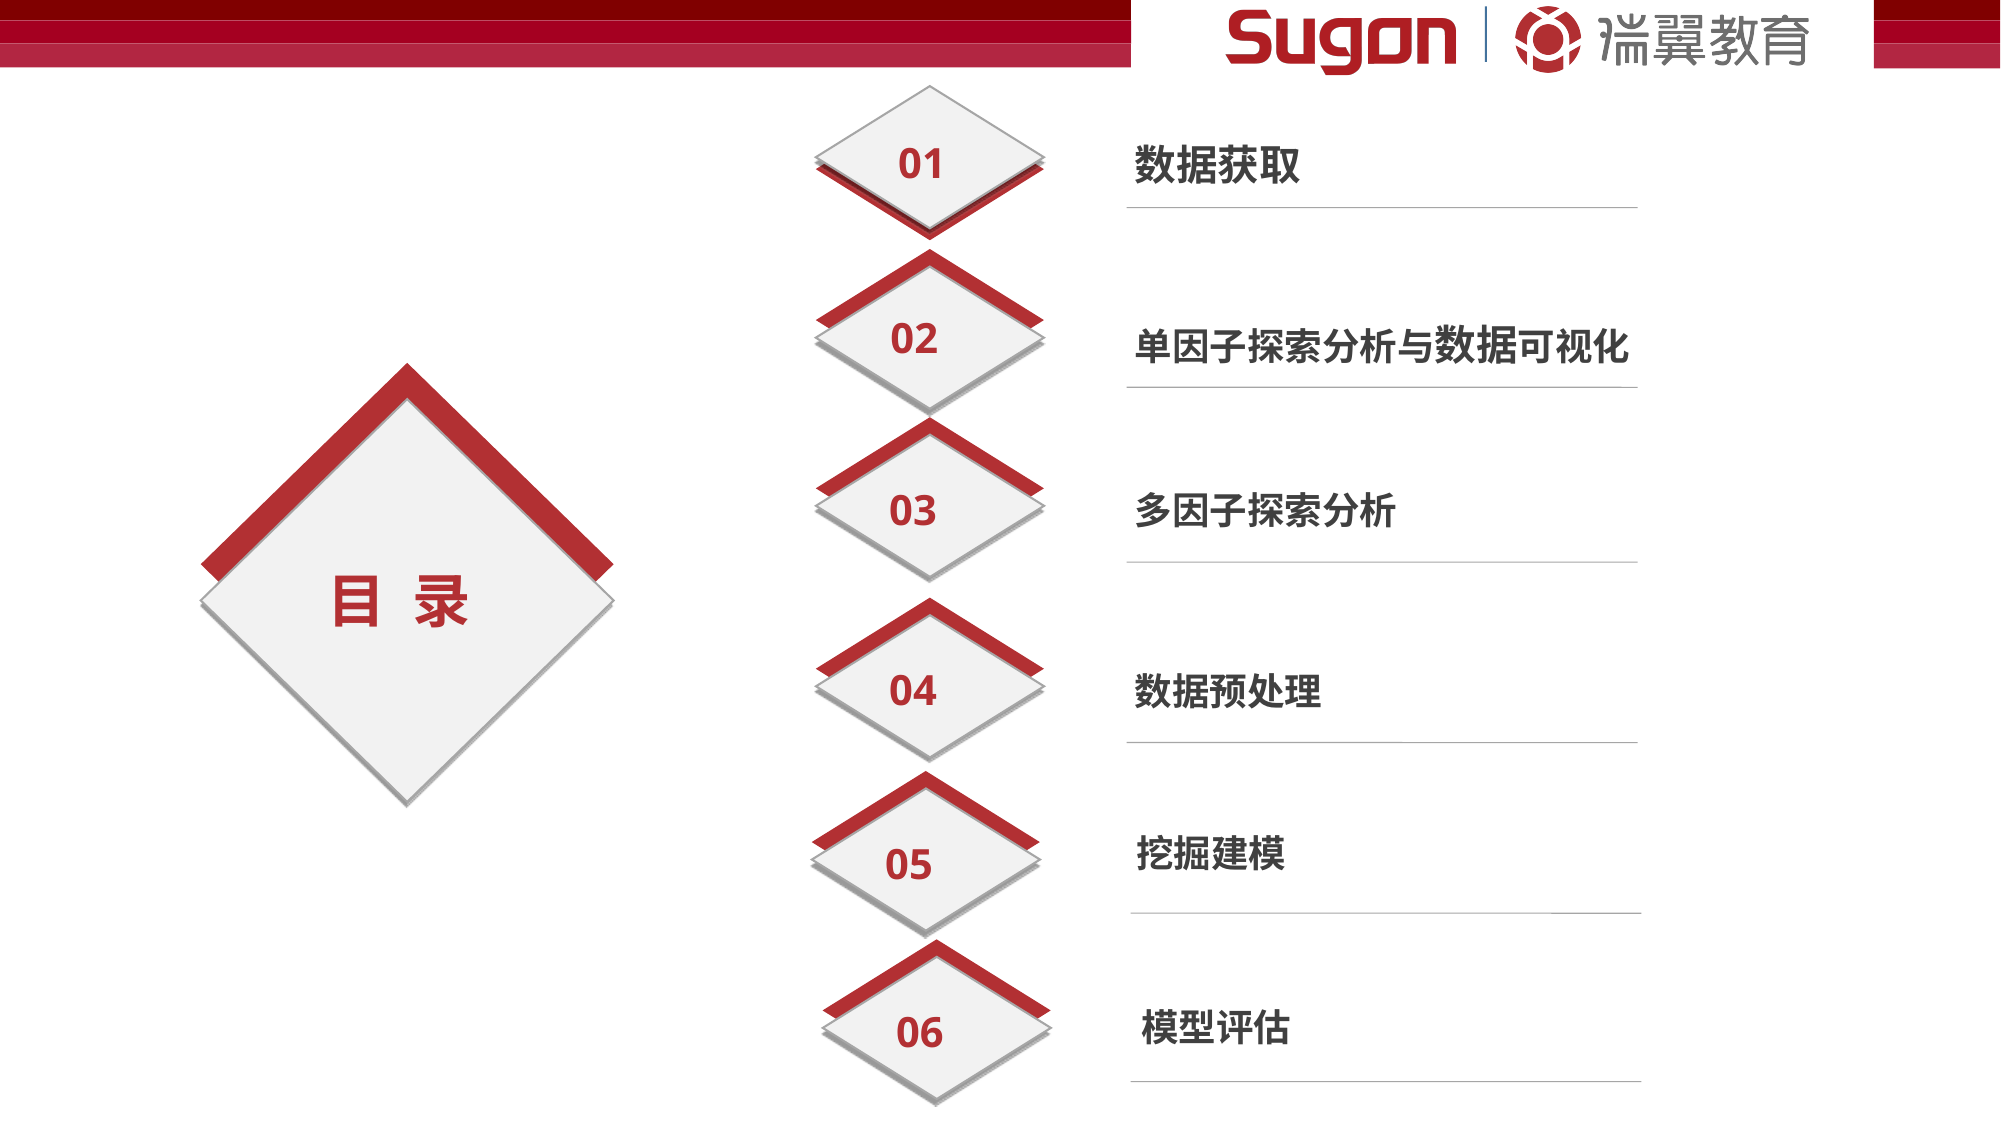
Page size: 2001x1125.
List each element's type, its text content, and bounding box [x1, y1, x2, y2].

text_box [200, 362, 614, 582]
picture [1194, 0, 1483, 85]
text_box 目 录 [316, 559, 565, 641]
text_box [200, 399, 614, 802]
picture [1515, 6, 1809, 73]
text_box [811, 85, 1736, 1100]
